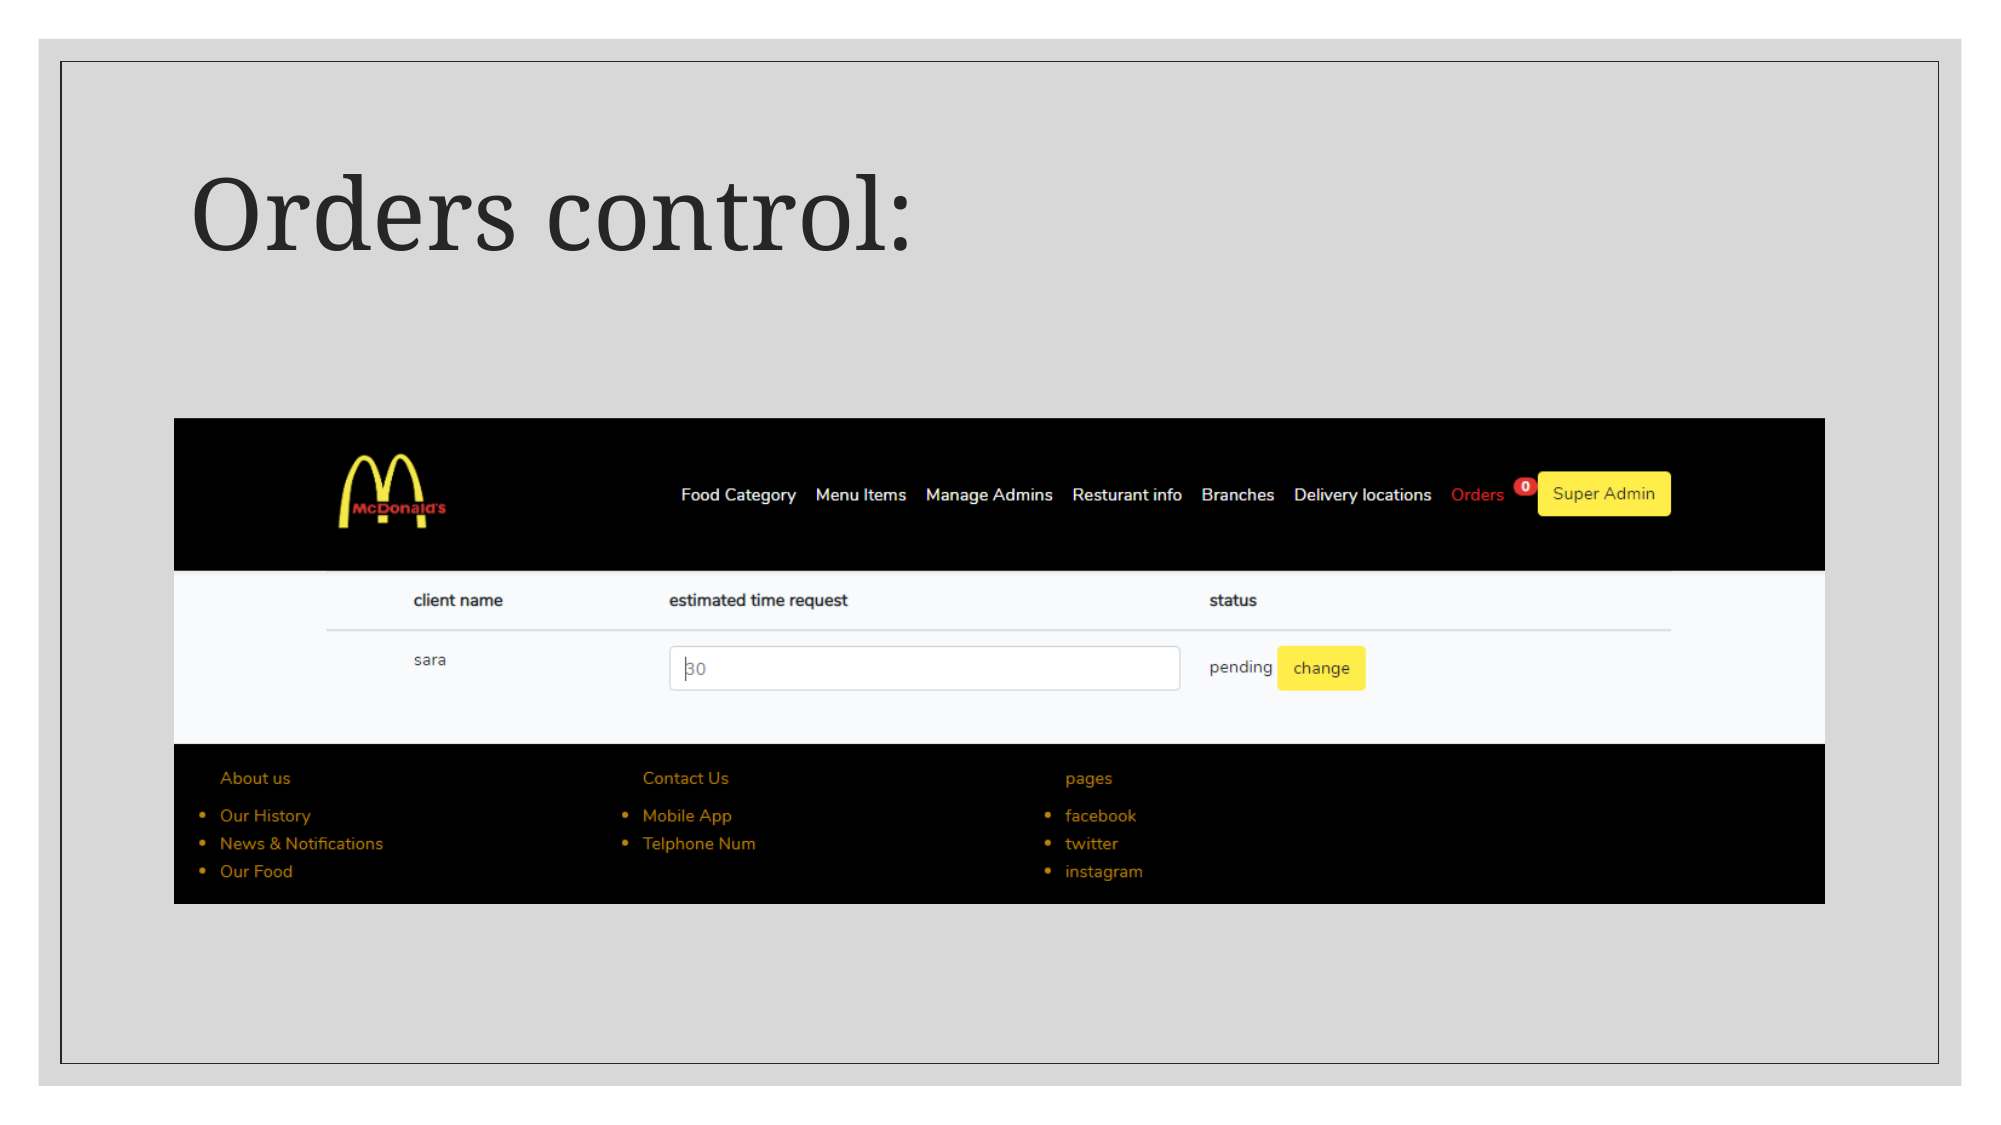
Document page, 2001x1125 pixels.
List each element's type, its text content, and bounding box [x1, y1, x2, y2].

title Orders control: [174, 105, 1825, 331]
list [174, 417, 1825, 905]
